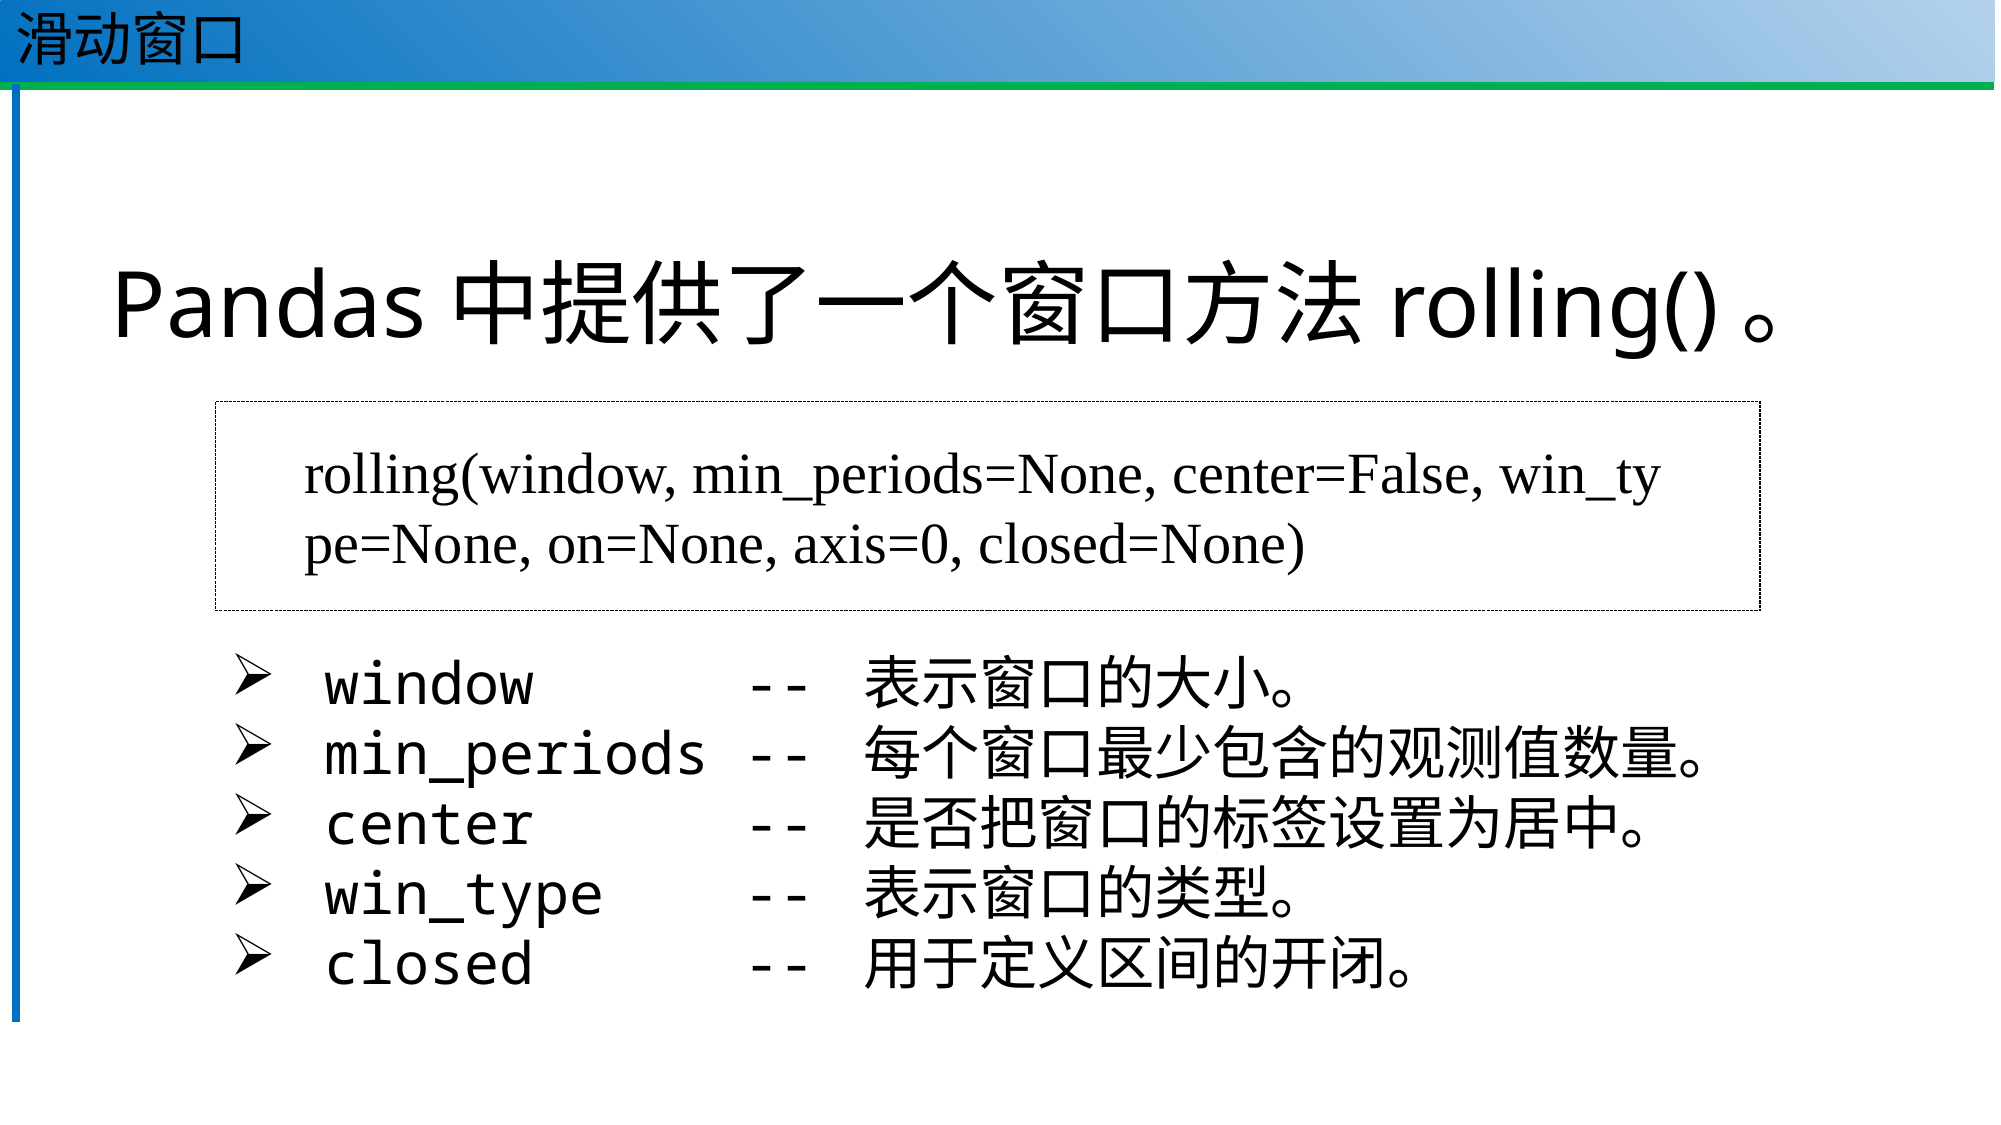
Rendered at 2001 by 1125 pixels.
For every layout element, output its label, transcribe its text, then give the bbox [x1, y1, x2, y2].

text_box window -- 表示窗口的大小。 min_periods -- 每个窗口最少包含的观测值数量。 center -- 是否把窗口的标签设置为居中。 win_type -- 表示窗口的类型。 closed -- 用于定义区间的开闭。 [215, 639, 1761, 1004]
text_box [215, 401, 1761, 611]
text_box Pandas中提供了一个窗口方法rolling()。 [96, 216, 1901, 364]
title 滑动窗口 [0, 0, 1995, 82]
